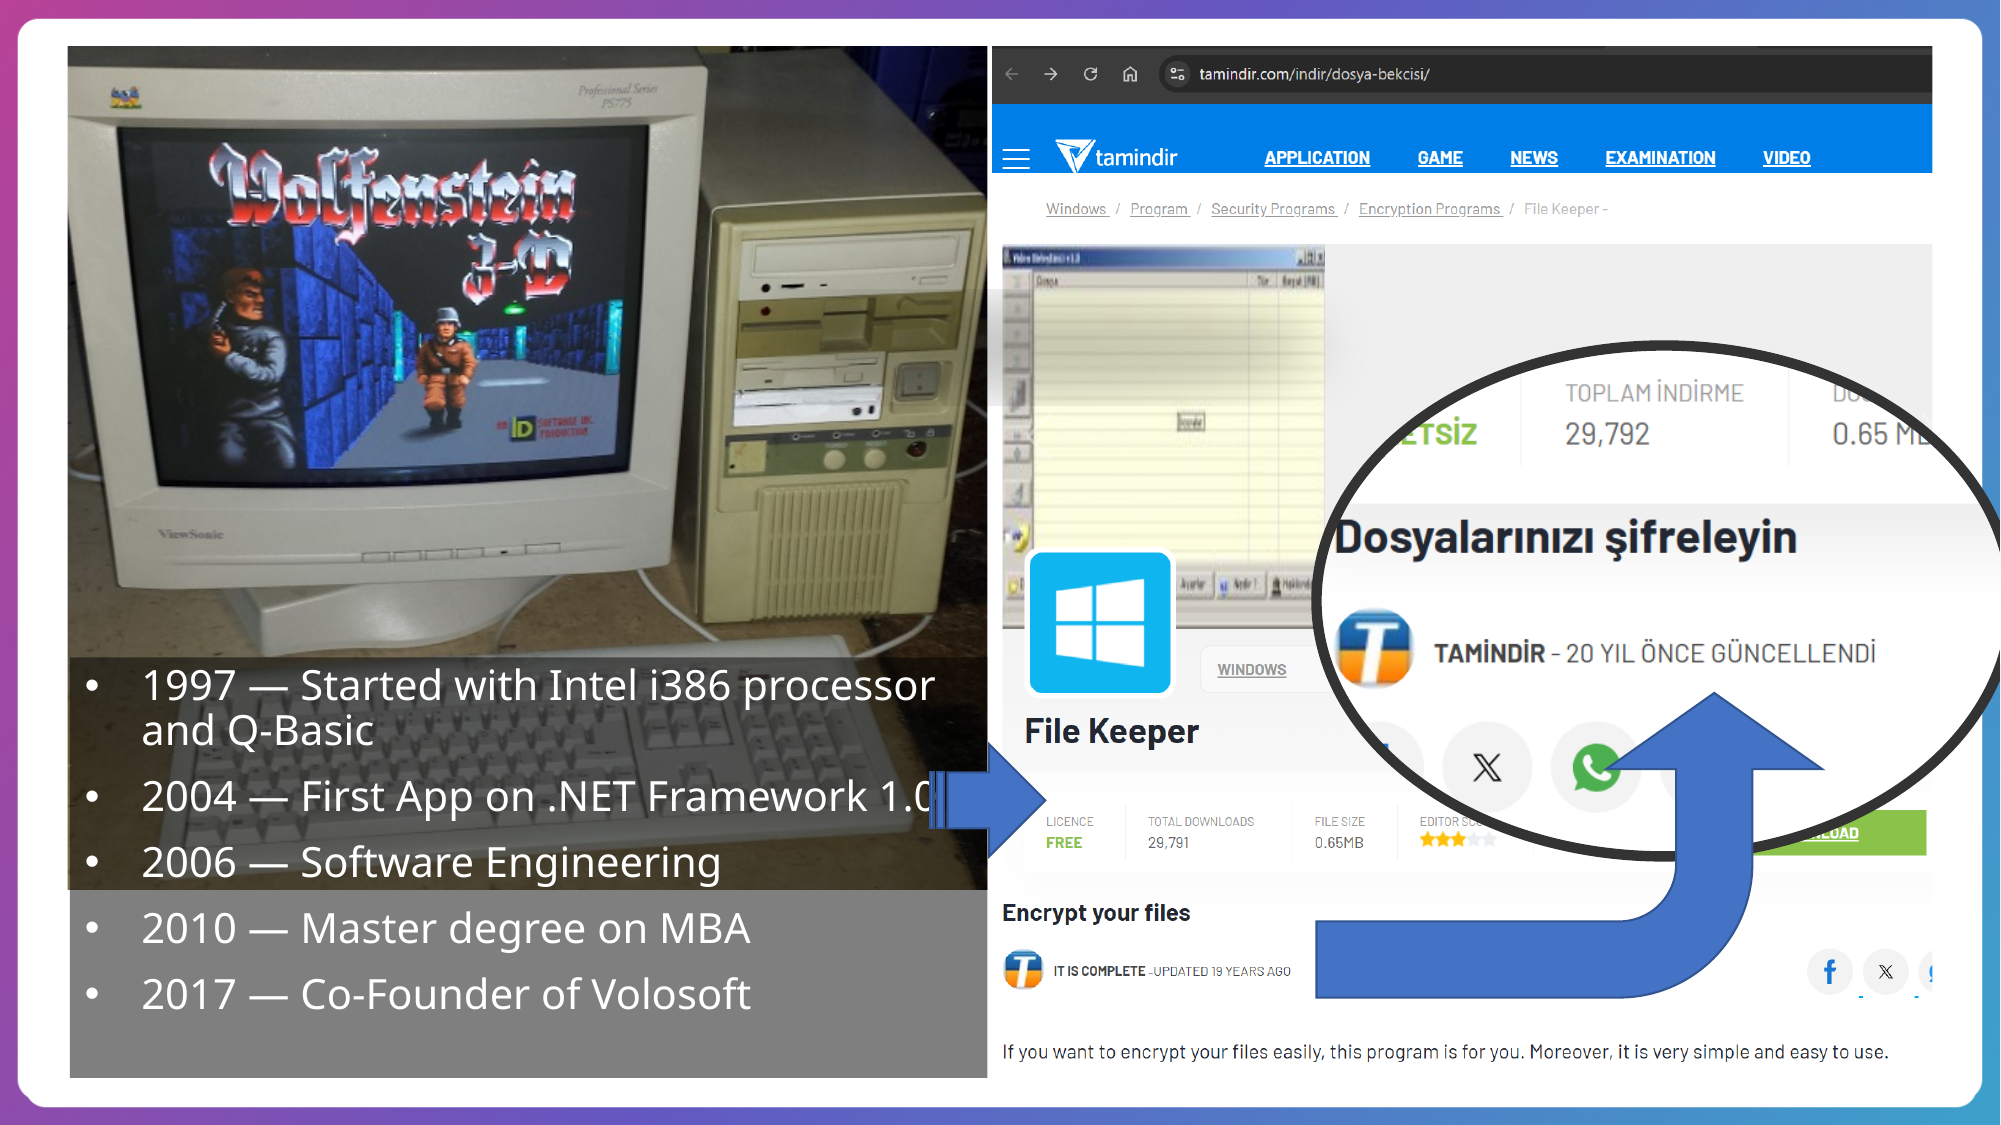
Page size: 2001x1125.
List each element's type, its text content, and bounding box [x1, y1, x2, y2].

picture [0, 0, 2001, 1125]
text_box 1997 — Started with Intel i386 processor and Q-Basic 2004 — First App on .NET Framework 1.0 2006 — Software Engineering 2010 — Master degree on MBA 2017 — Co-Founder of Volosoft [69, 890, 988, 1078]
text_box [988, 741, 992, 859]
